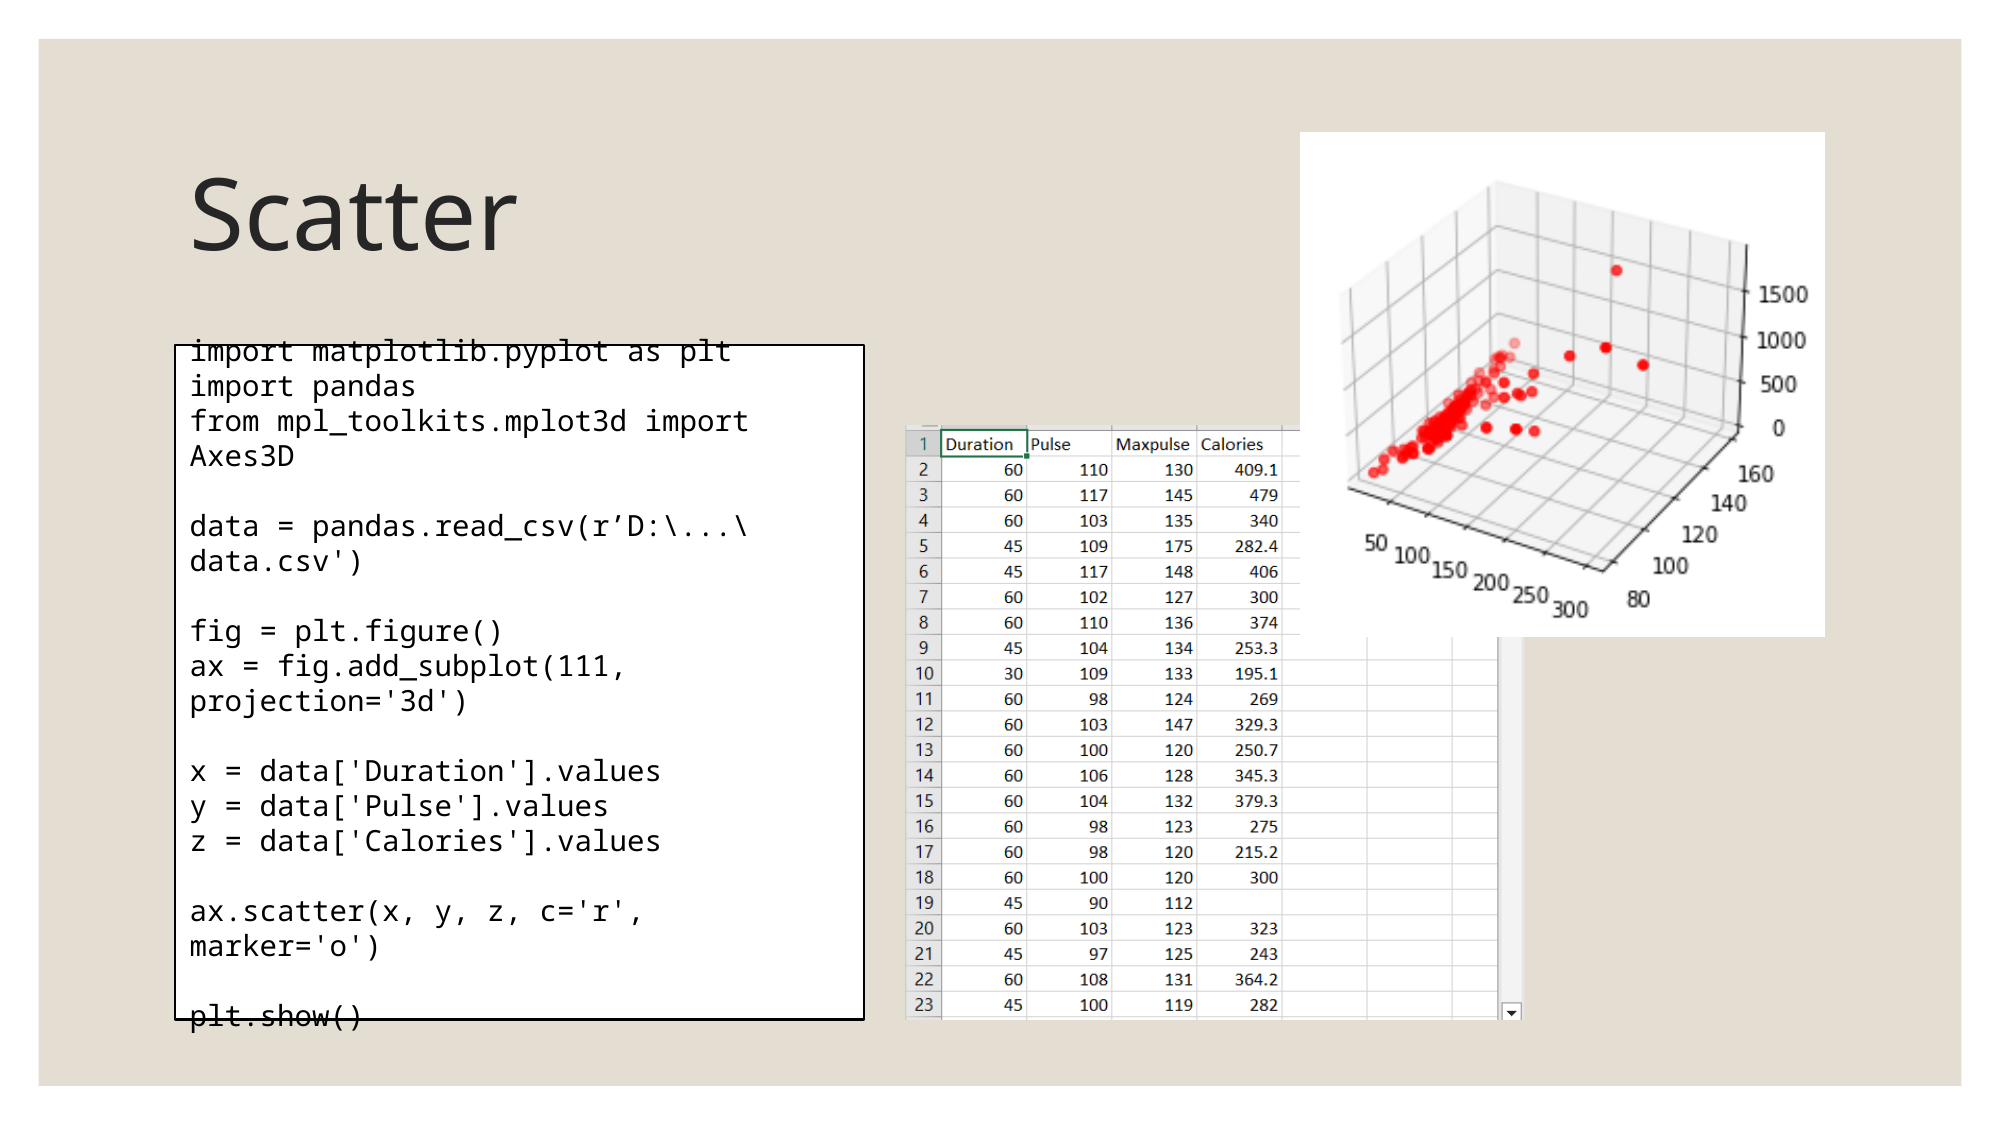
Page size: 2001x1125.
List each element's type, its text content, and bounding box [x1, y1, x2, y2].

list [1300, 132, 1825, 637]
picture [905, 425, 1525, 1020]
text_box import matplotlib.pyplot as plt import pandas from mpl_toolkits.mplot3d import Axes3D data = pandas.read_csv(r’D:\...\data.csv') fig = plt.figure() ax = fig.add_subplot(111, projection='3d') x = data['Duration'].values y = data['Pulse'].values z = data['Calories'].values ax.scatter(x, y, z, c='r', marker='o') plt.show() [174, 344, 865, 1021]
title Scatter [174, 105, 1825, 331]
